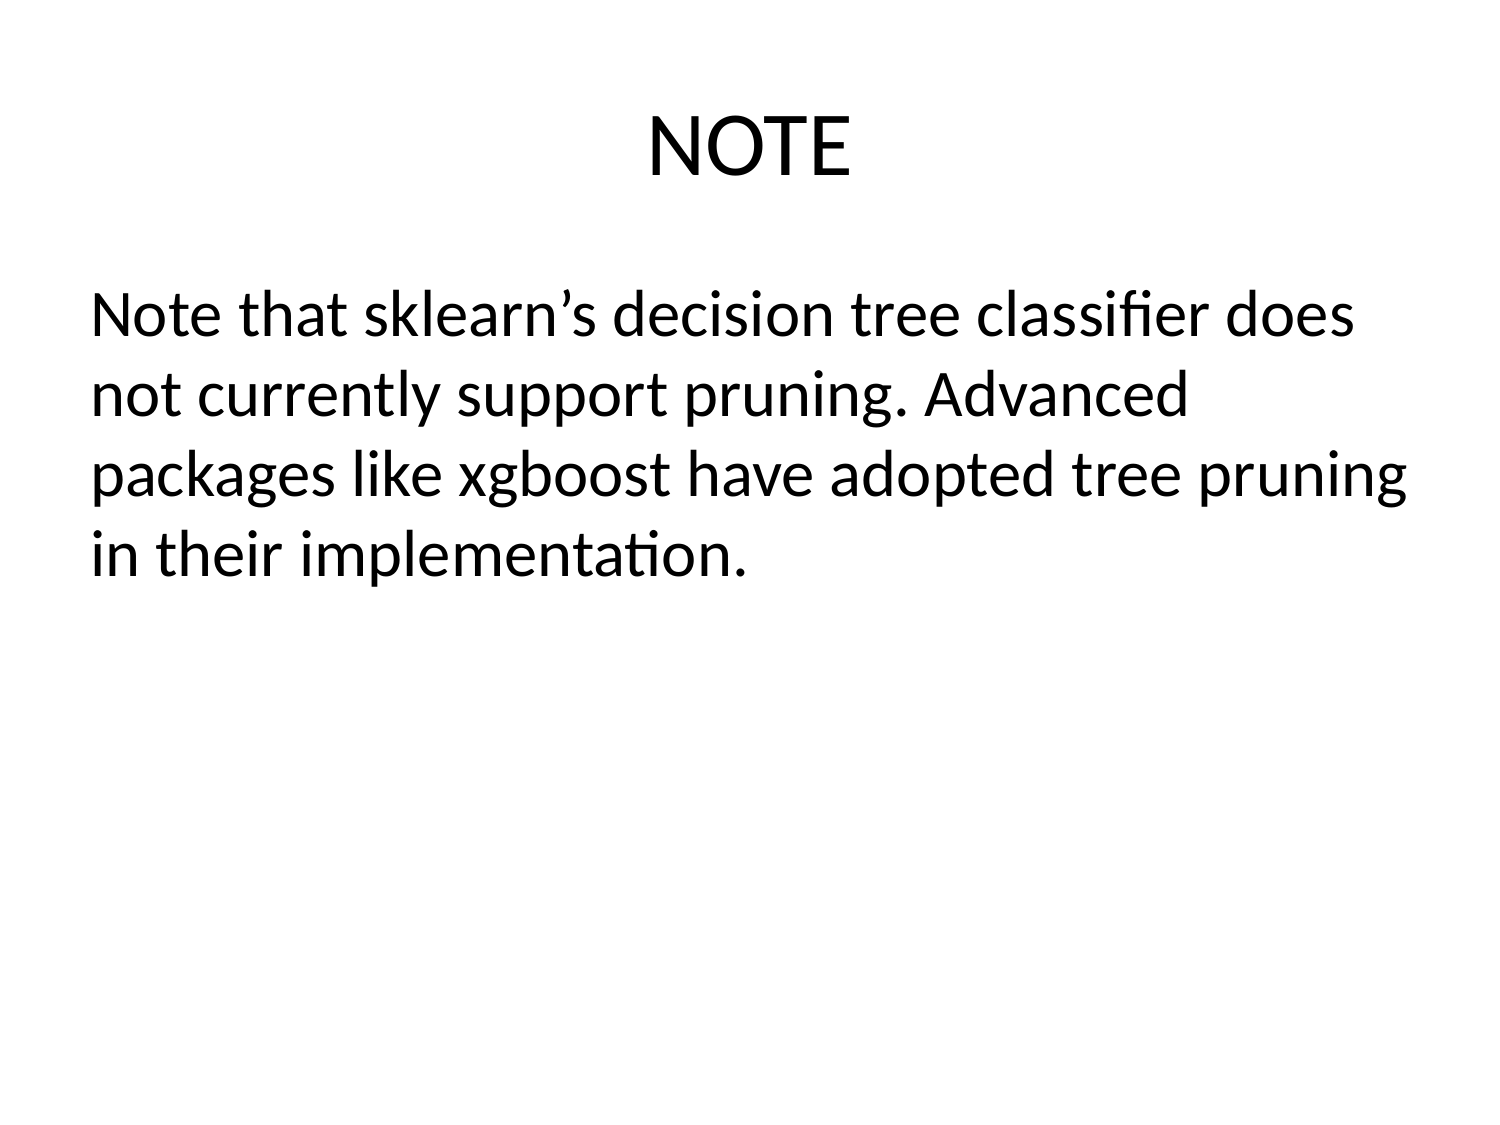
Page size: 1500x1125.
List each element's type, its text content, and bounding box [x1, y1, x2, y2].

title NOTE [75, 45, 1425, 233]
list Note that sklearn’s decision tree classifier does not currently support pruning. Advanced packages like xgboost have adopted tree pruning in their implementation. [75, 262, 1425, 1005]
